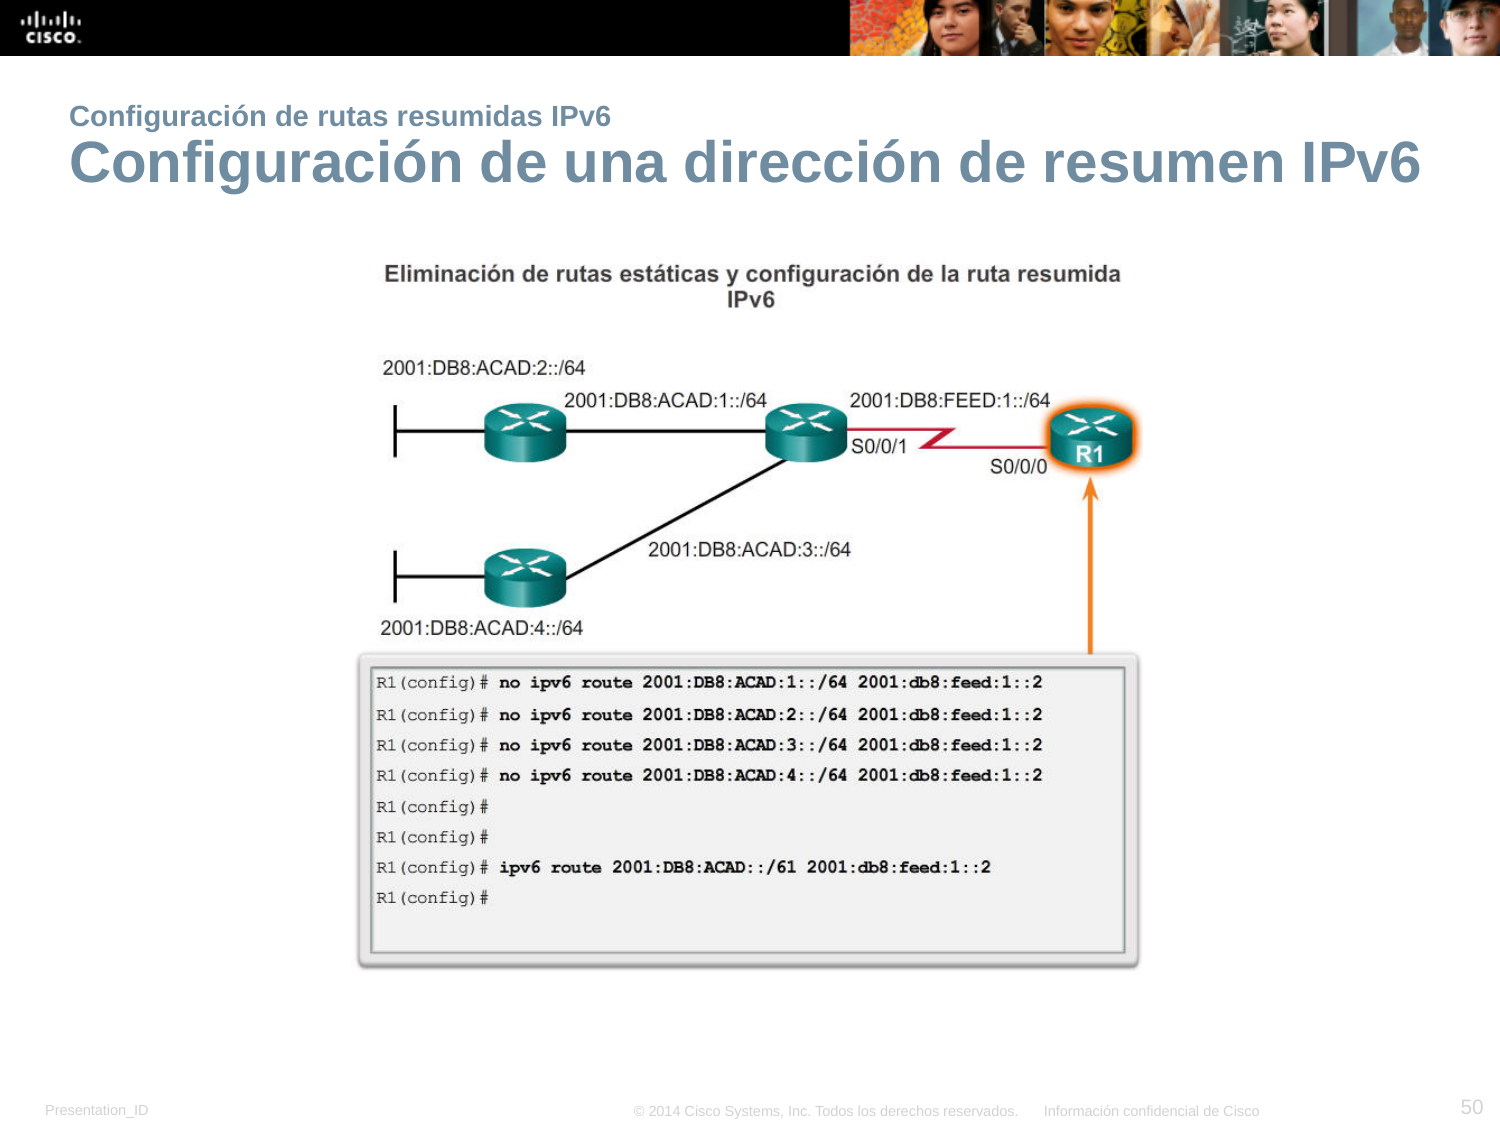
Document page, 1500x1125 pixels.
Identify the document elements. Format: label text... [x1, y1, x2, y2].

picture [0, 0, 1500, 56]
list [341, 256, 1143, 977]
title Configuración de rutas resumidas IPv6 Configuración de una dirección de resumen IPv6 [55, 59, 1444, 203]
